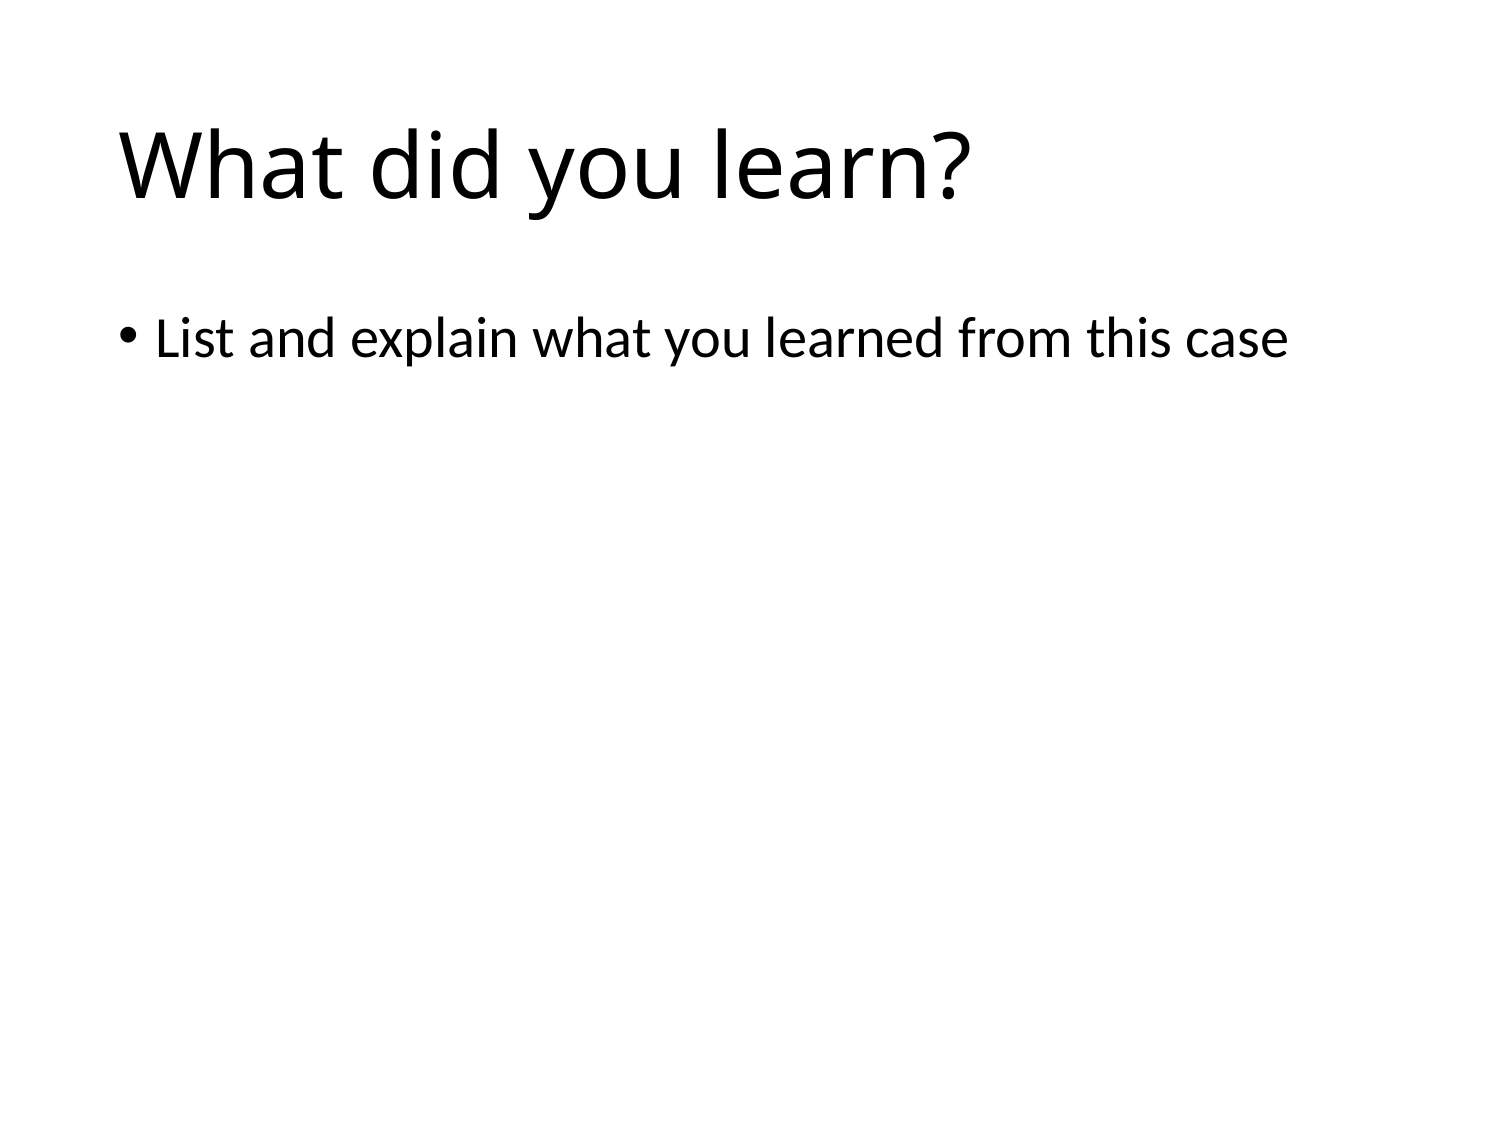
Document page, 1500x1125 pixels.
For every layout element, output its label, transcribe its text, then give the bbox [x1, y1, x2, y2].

title What did you learn? [103, 59, 1397, 278]
list List and explain what you learned from this case [103, 299, 1397, 1014]
